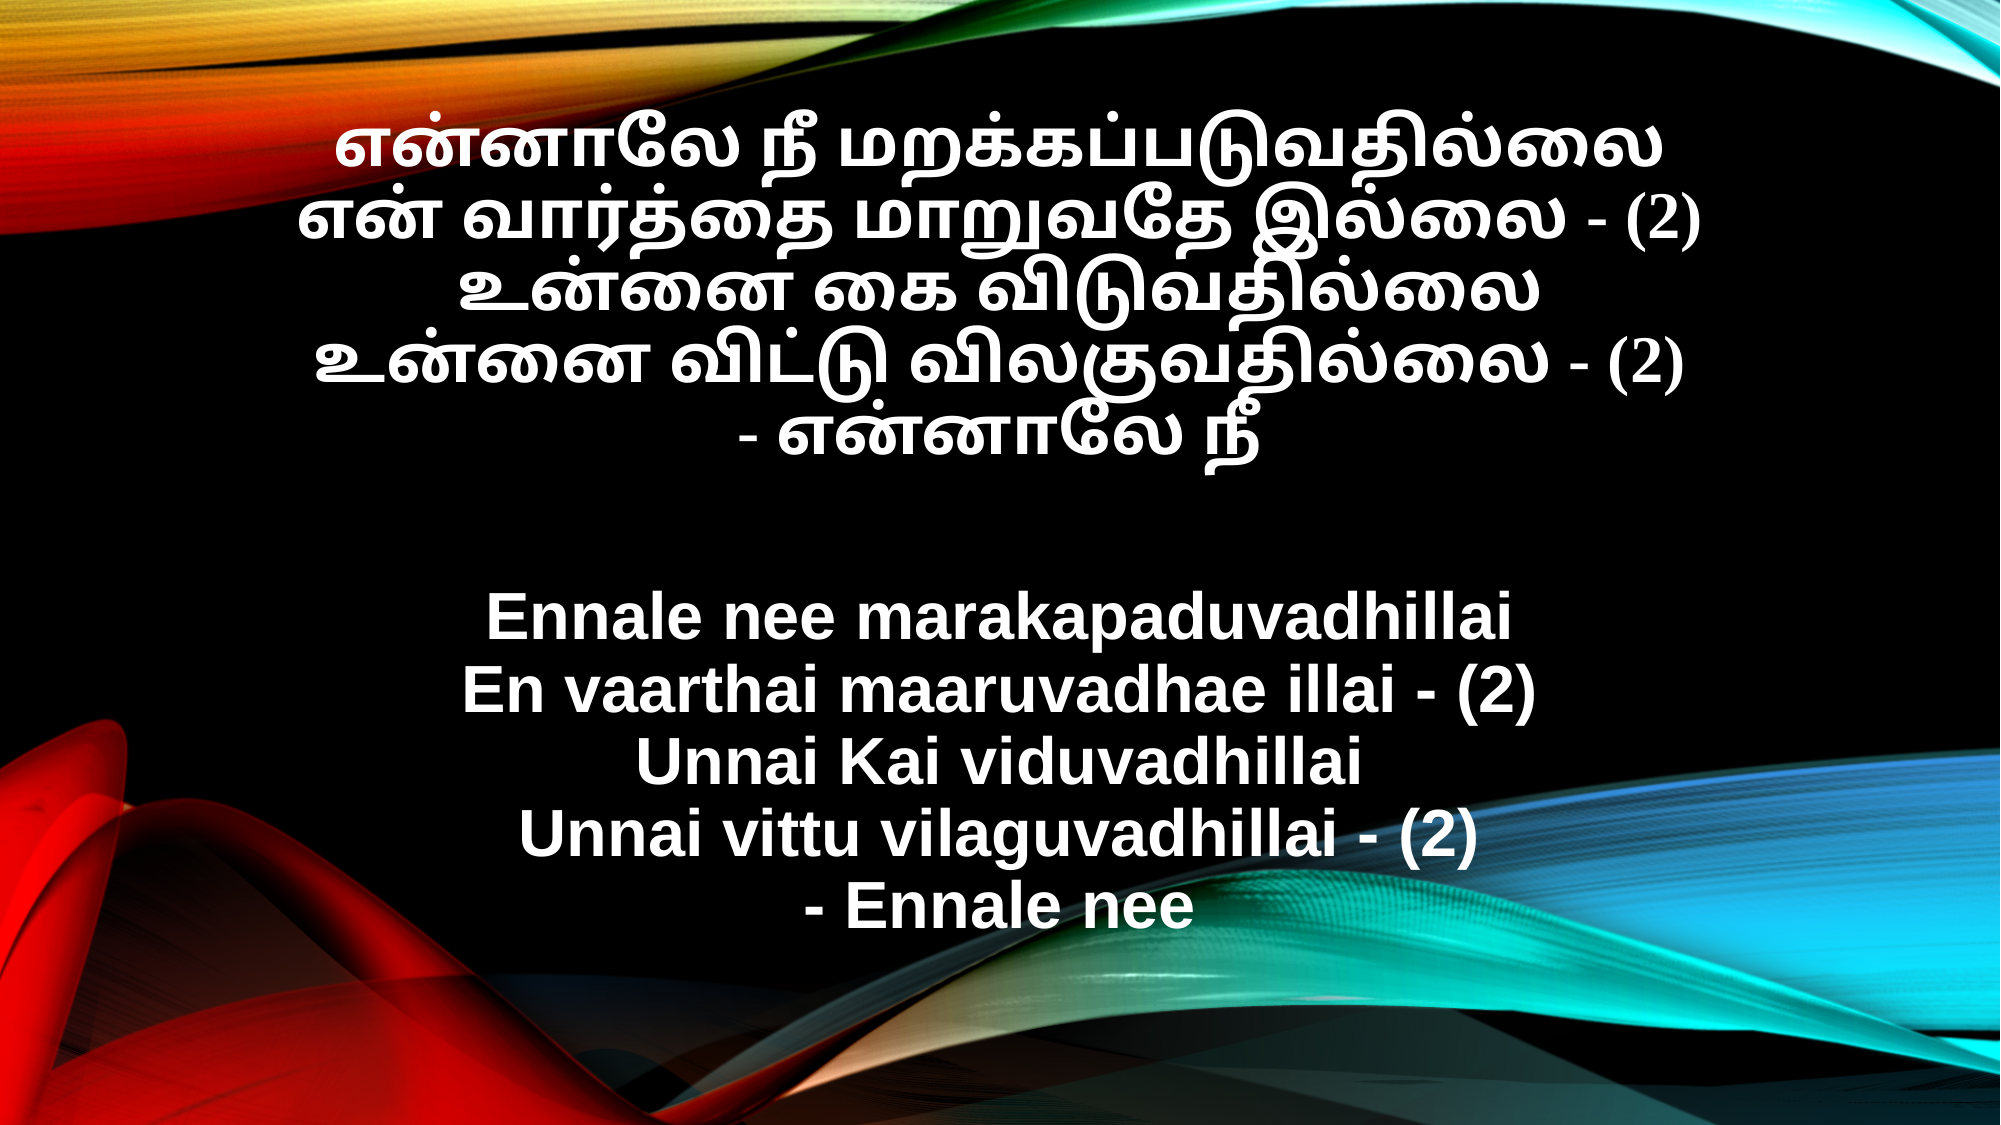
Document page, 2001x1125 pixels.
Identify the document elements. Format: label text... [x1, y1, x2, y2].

subtitle என்னாலே நீ மறக்கப்படுவதில்லை என் வார்த்தை மாறுவதே இல்லை - (2) உன்னை கை விடுவதில்லை உன்னை விட்டு விலகுவதில்லை - (2) - என்னாலே நீ Ennale nee marakapaduvadhillai En vaarthai maaruvadhae illai - (2) Unnai Kai viduvadhillai Unnai vittu vilaguvadhillai - (2) - Ennale nee [0, 0, 2000, 1125]
